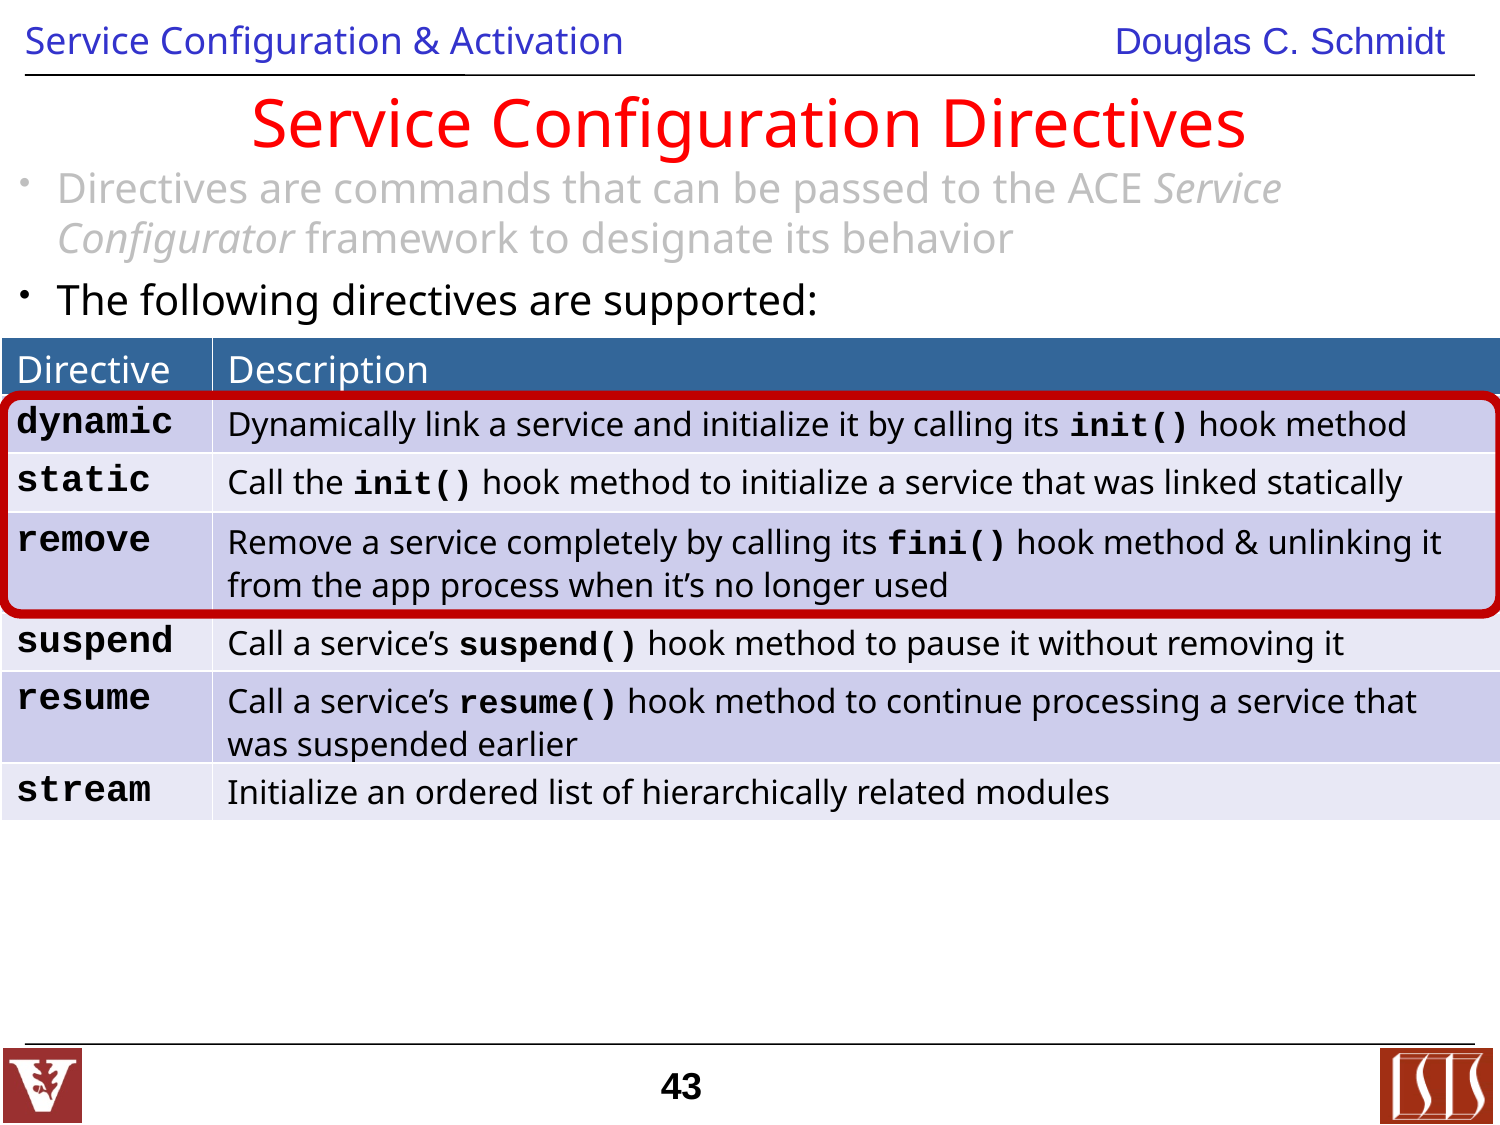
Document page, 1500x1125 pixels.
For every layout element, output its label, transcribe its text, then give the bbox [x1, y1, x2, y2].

table_cell stream [2, 764, 212, 820]
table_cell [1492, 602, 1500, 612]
table_header Directive [2, 338, 212, 394]
picture [3, 1048, 82, 1123]
table_cell resume [2, 672, 212, 762]
title Service Configuration Directives [24, 88, 1476, 152]
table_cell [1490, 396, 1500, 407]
table_cell remove [2, 513, 11, 612]
text_box Directives are commands that can be passed to the ACE Service Configurator framework to designate its behavior The following directives are supported: [4, 154, 1486, 336]
table_header Description [213, 338, 1500, 394]
text_box [3, 395, 1500, 614]
table_cell dynamic [2, 396, 13, 452]
table_cell Call a service’s resume() hook method to continue processing a service that was suspended earlier [213, 672, 1500, 762]
picture [1380, 1048, 1493, 1124]
table_cell suspend [2, 614, 212, 670]
table_cell Call a service’s suspend() hook method to pause it without removing it [213, 614, 1500, 670]
table_cell Initialize an ordered list of hierarchically related modules [213, 764, 1500, 820]
